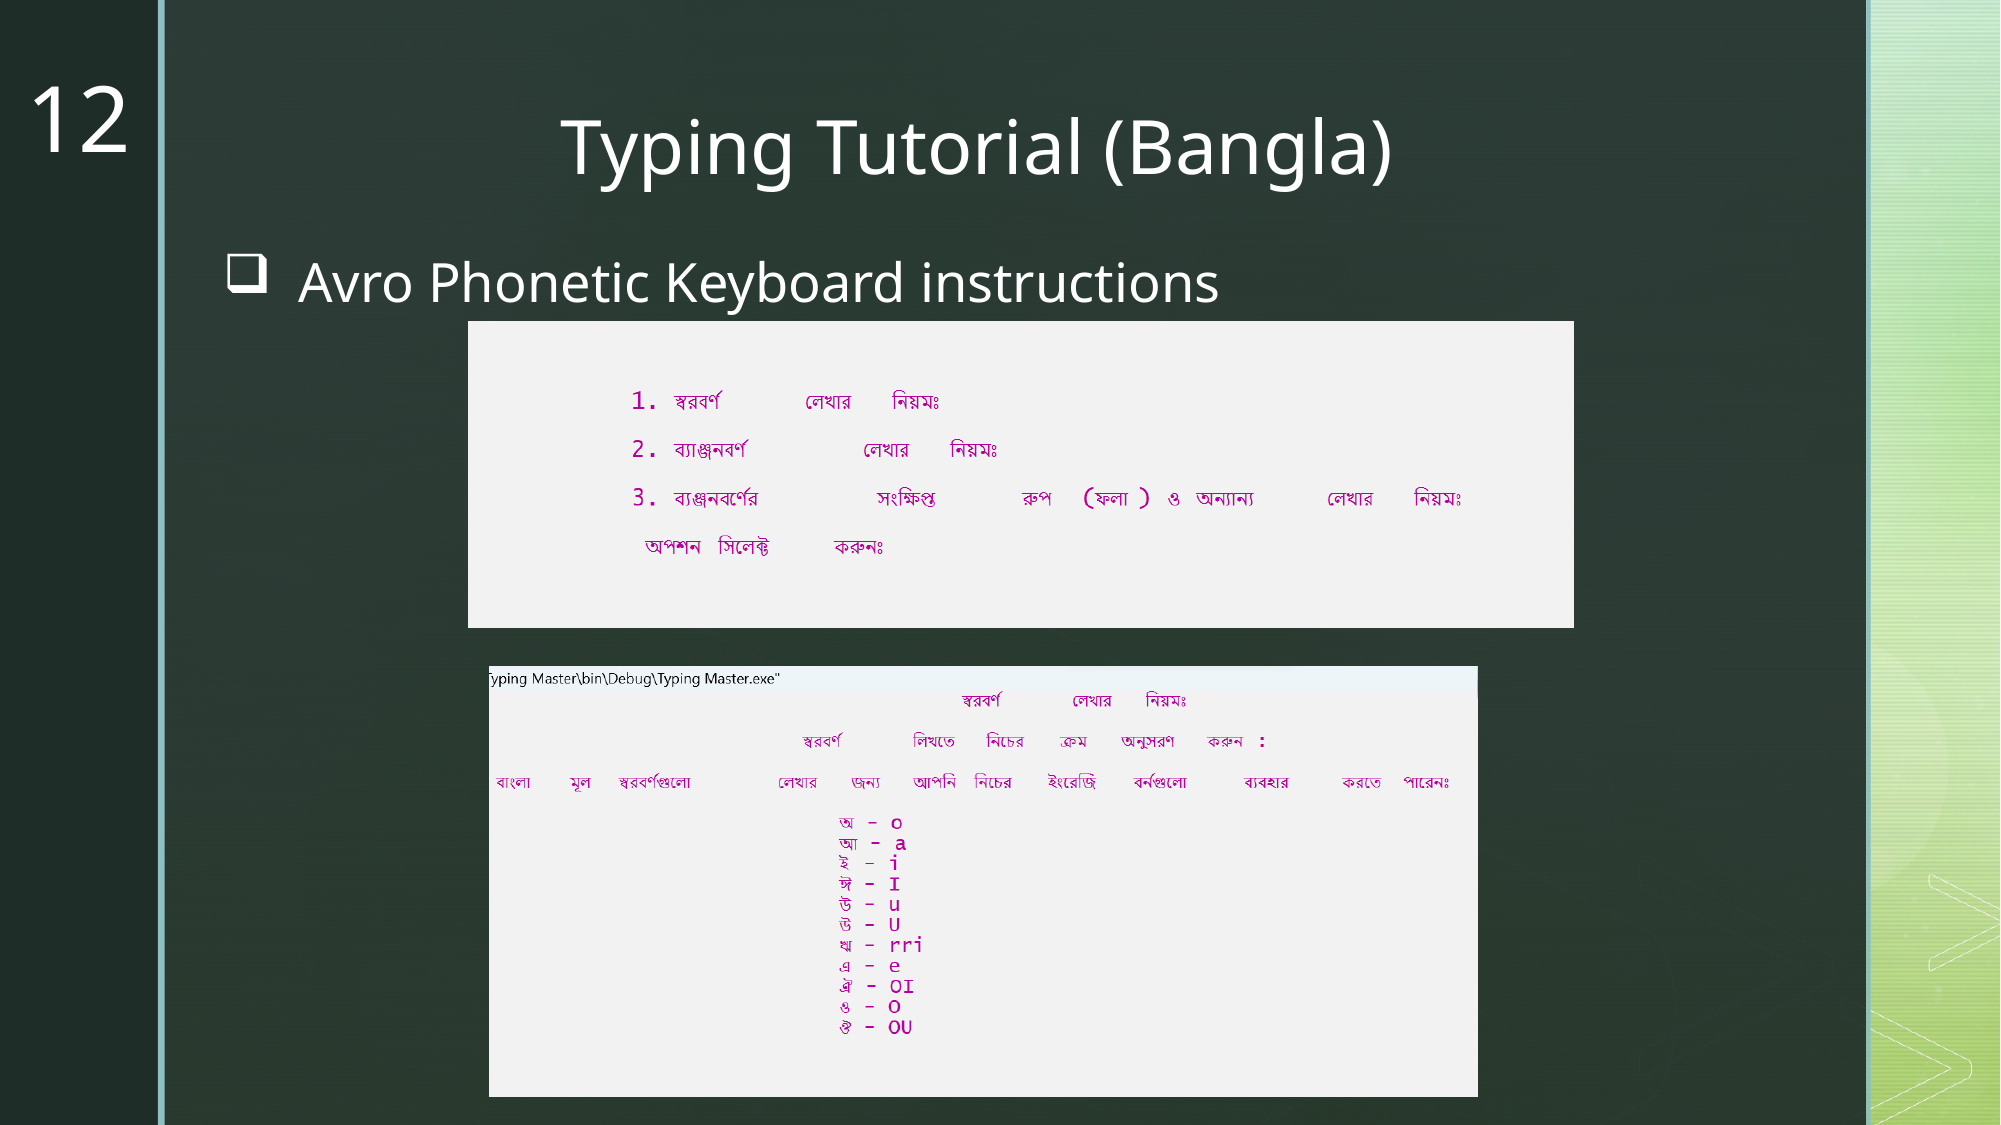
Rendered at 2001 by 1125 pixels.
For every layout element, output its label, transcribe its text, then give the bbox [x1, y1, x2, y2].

text_box Avro Phonetic Keyboard instructions [208, 240, 1792, 321]
picture [489, 666, 1478, 1098]
picture [468, 321, 1574, 628]
picture [1871, 0, 2001, 1125]
text_box Typing Tutorial (Bangla) [345, 84, 1758, 199]
text_box 12 [11, 53, 155, 179]
